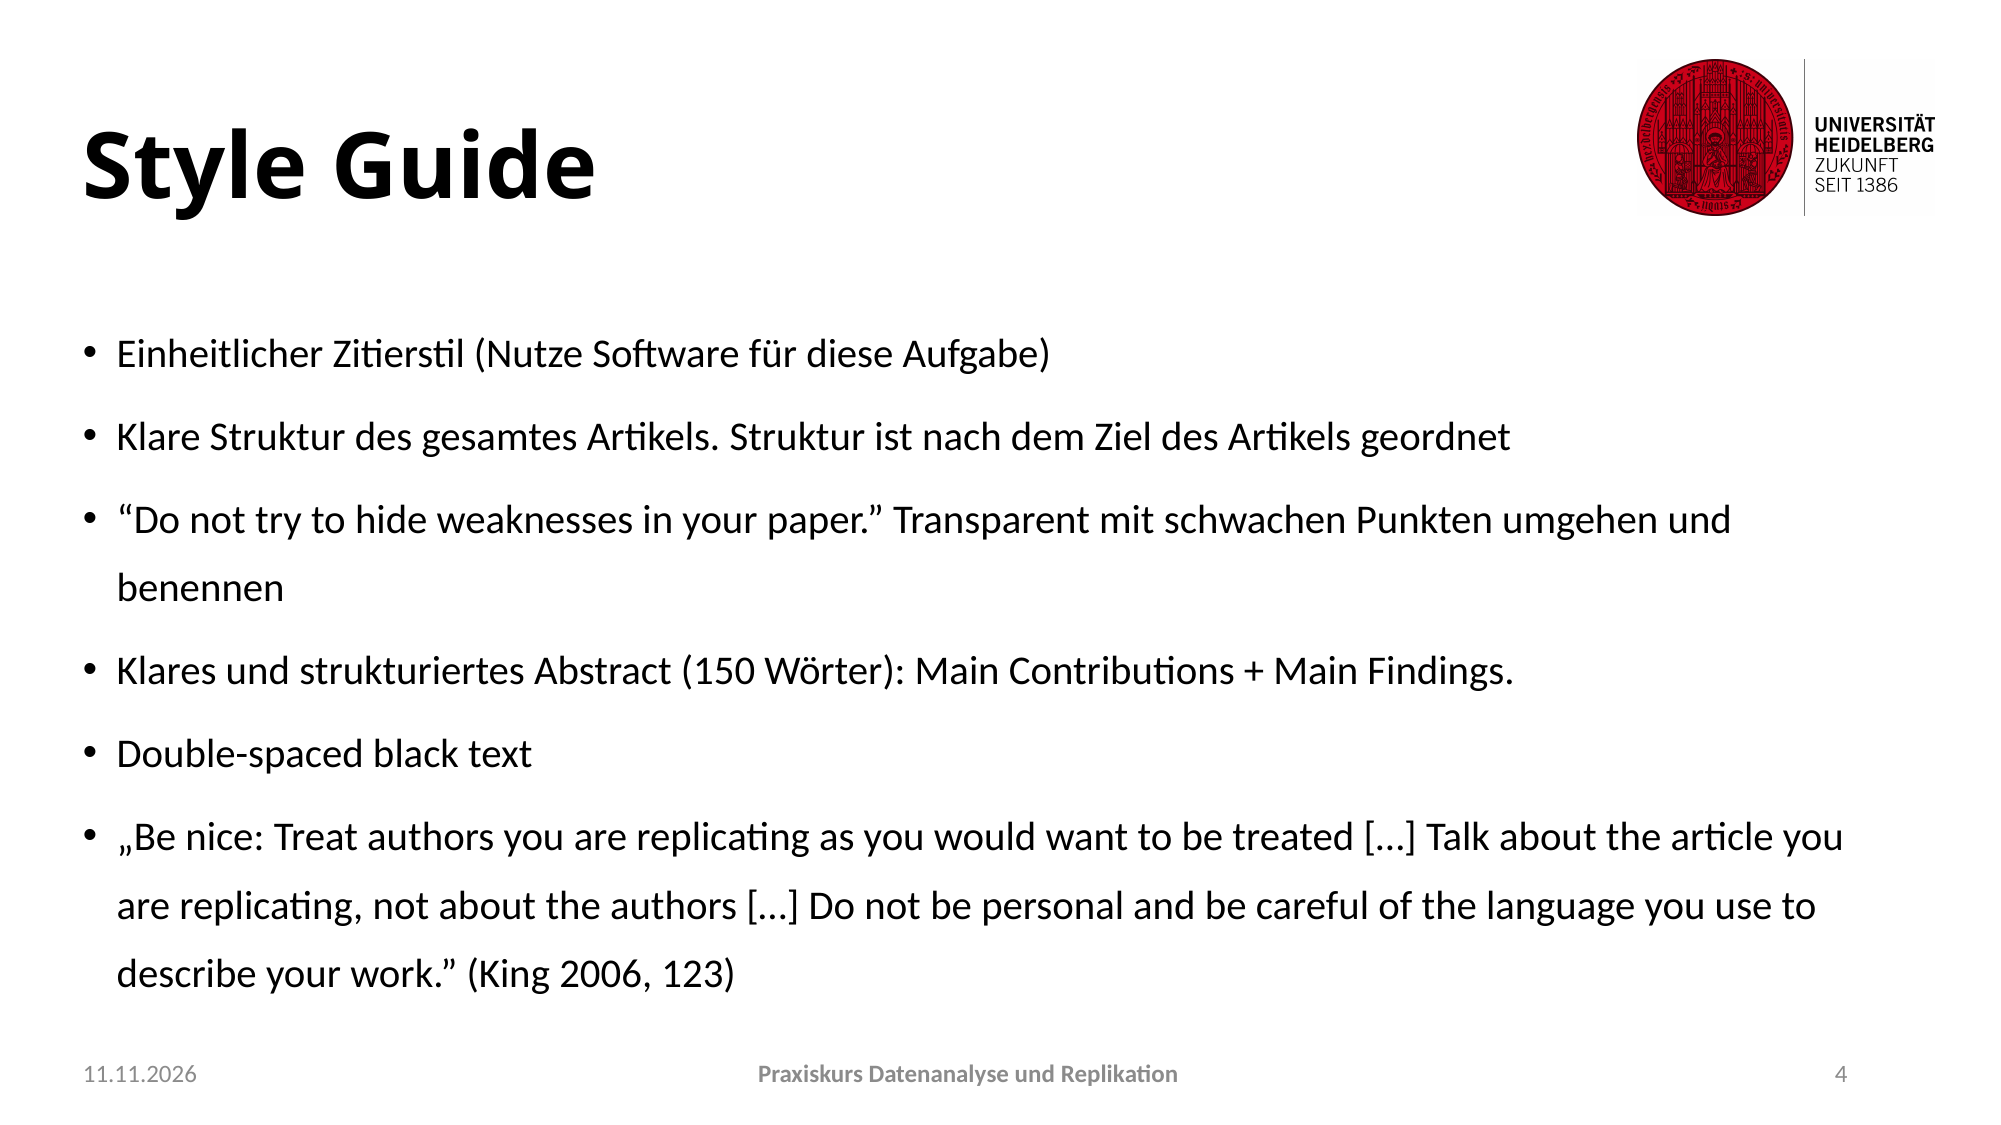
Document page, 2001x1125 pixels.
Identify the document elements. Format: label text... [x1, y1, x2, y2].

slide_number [67, 1042, 292, 1103]
slide_number 4 [1637, 1042, 1863, 1103]
list Einheitlicher Zitierstil (Nutze Software für diese Aufgabe) Klare Struktur des gesamtes Artikels. Struktur ist nach dem Ziel des Artikels geordnet “Do not try to hide weaknesses in your paper.” Transparent mit schwachen Punkten umgehen und benennen Klares und strukturiertes Abstract (150 Wörter): Main Contributions + Main Findings. Double-spaced black text „Be nice: Treat authors you are replicating as you would want to be treated […] Talk about the article you are replicating, not about the authors […] Do not be personal and be careful of the language you use to describe your work.” (King 2006, 123) [67, 299, 1863, 1014]
title Style Guide [67, 59, 1613, 278]
picture [1637, 59, 1935, 216]
footer Praxiskurs Datenanalyse und Replikation [324, 1042, 1613, 1103]
